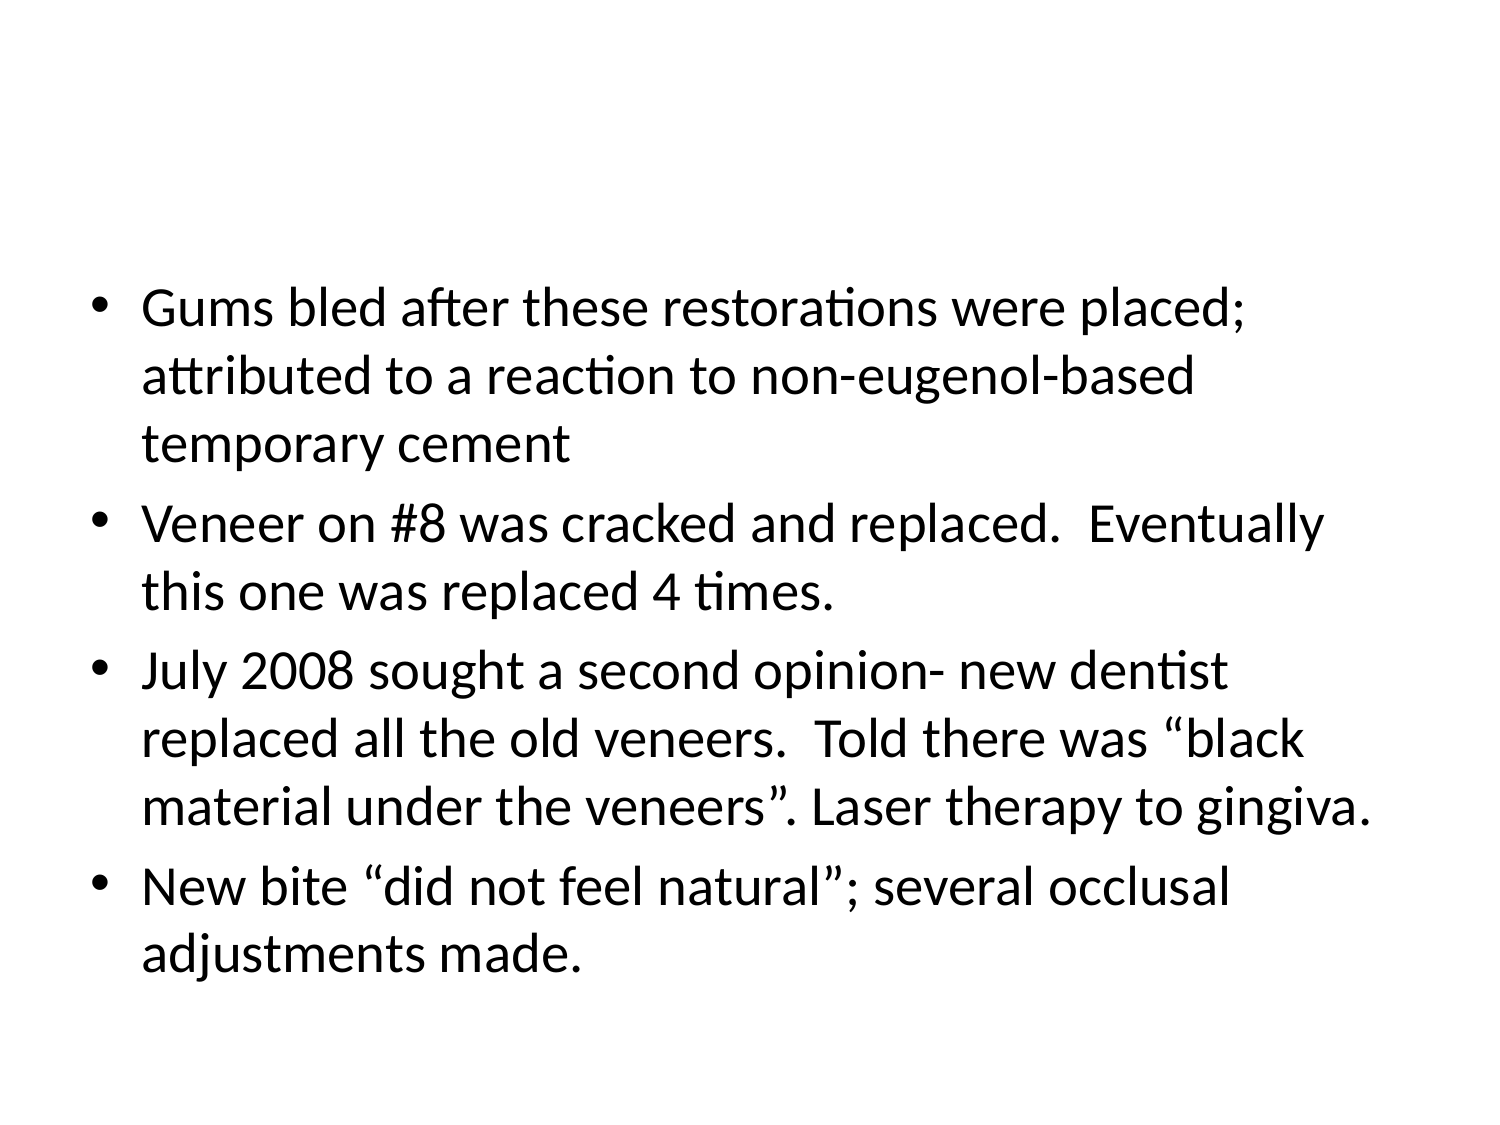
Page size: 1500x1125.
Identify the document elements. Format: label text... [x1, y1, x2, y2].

list Gums bled after these restorations were placed; attributed to a reaction to non-eugenol-based temporary cement Veneer on #8 was cracked and replaced. Eventually this one was replaced 4 times. July 2008 sought a second opinion- new dentist replaced all the old veneers. Told there was “black material under the veneers”. Laser therapy to gingiva. New bite “did not feel natural”; several occlusal adjustments made. [75, 262, 1425, 1005]
